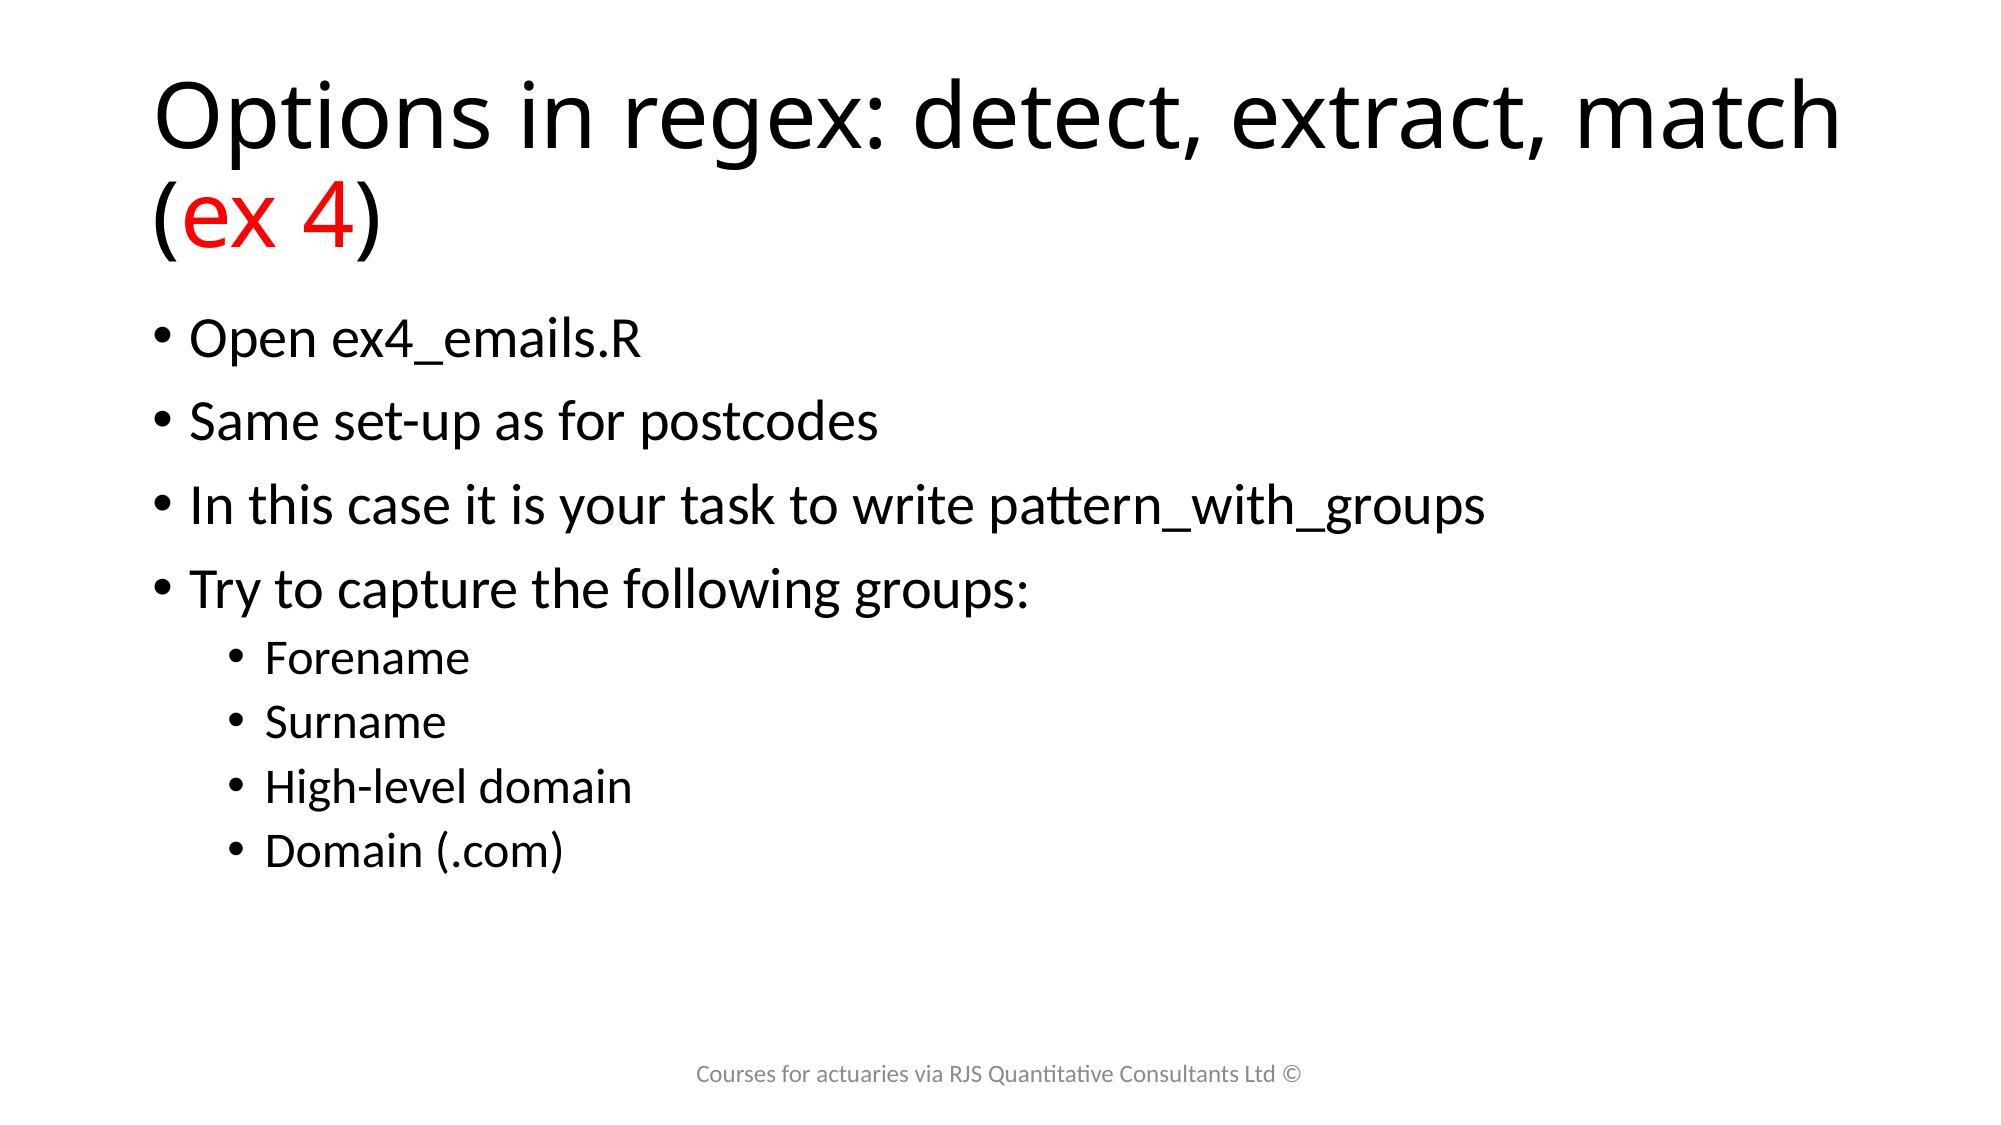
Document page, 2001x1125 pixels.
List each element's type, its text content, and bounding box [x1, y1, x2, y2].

title Options in regex: detect, extract, match (ex 4) [137, 59, 1863, 278]
list Open ex4_emails.R Same set-up as for postcodes In this case it is your task to write pattern_with_groups Try to capture the following groups: Forename Surname High-level domain Domain (.com) [137, 299, 1863, 1014]
footer Courses for actuaries via RJS Quantitative Consultants Ltd © [662, 1042, 1338, 1103]
